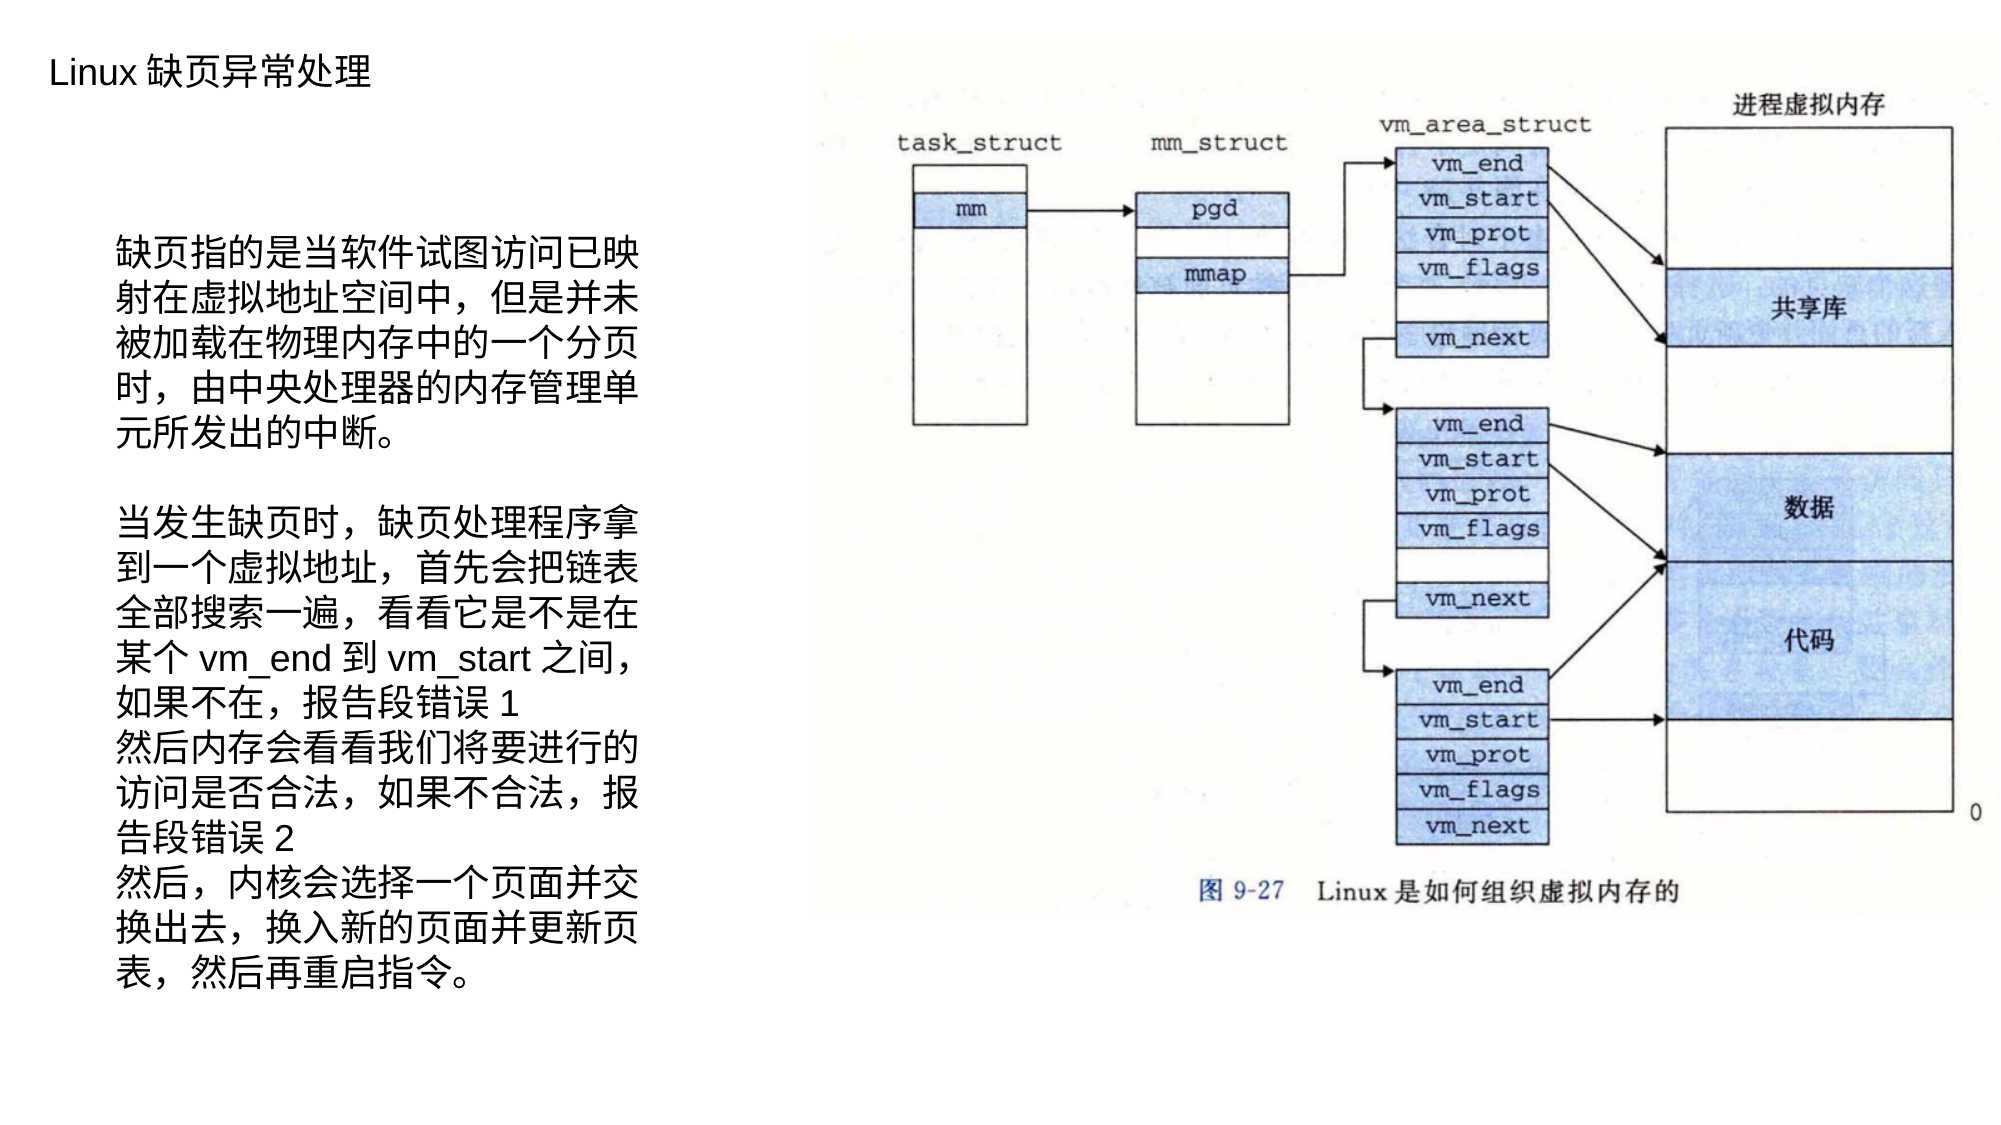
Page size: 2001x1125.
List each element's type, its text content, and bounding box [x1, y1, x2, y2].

text_box 缺页指的是当软件试图访问已映射在虚拟地址空间中，但是并未被加载在物理内存中的一个分页时，由中央处理器的内存管理单元所发出的中断。 当发生缺页时，缺页处理程序拿到一个虚拟地址，首先会把链表全部搜索一遍，看看它是不是在某个vm_end到vm_start之间，如果不在，报告段错误1 然后内存会看看我们将要进行的访问是否合法，如果不合法，报告段错误2 然后，内核会选择一个页面并交换出去，换入新的页面并更新页表，然后再重启指令。 [100, 221, 679, 1001]
picture [814, 40, 2000, 913]
text_box Linux缺页异常处理 [33, 40, 623, 100]
